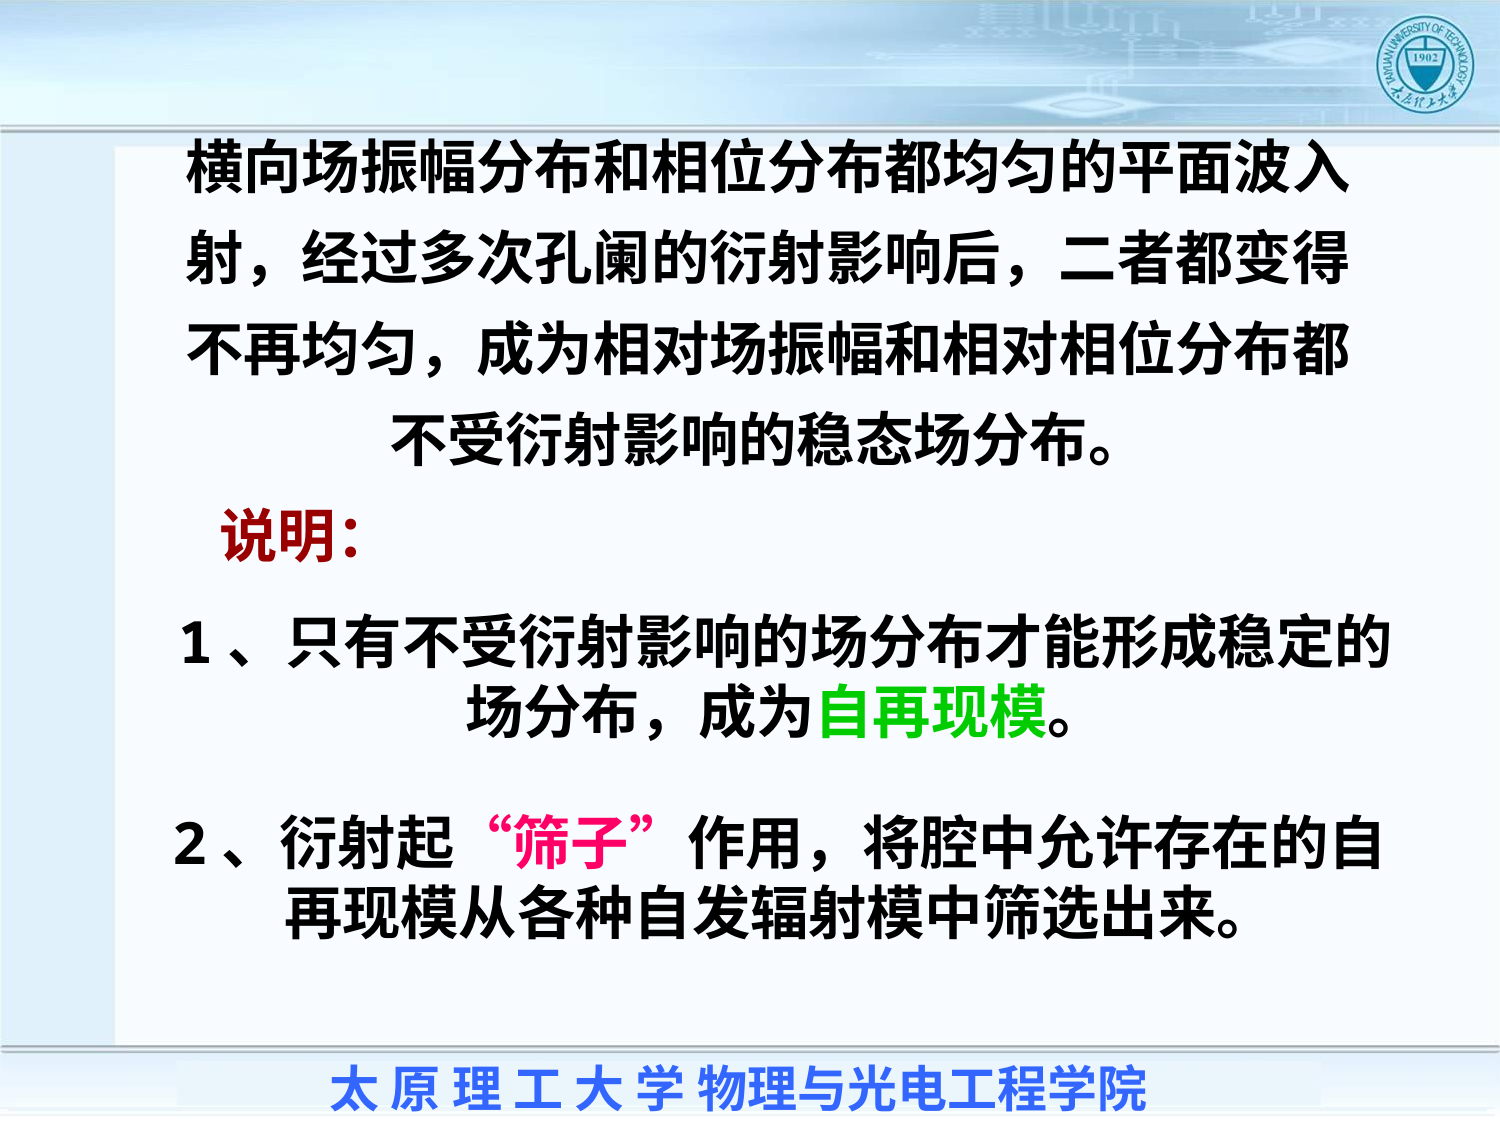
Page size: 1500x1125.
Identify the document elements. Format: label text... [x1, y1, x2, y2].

text_box 2、衍射起“筛子”作用，将腔中允许存在的自再现模从各种自发辐射模中筛选出来。 [147, 798, 1412, 954]
text_box 横向场振幅分布和相位分布都均匀的平面波入射，经过多次孔阑的衍射影响后，二者都变得不再均匀，成为相对场振幅和相对相位分布都不受衍射影响的稳态场分布。 [147, 101, 1388, 481]
text_box 说明： [159, 491, 455, 577]
picture [0, 0, 1500, 1123]
text_box 1、只有不受衍射影响的场分布才能形成稳定的场分布，成为自再现模。 [147, 597, 1424, 753]
